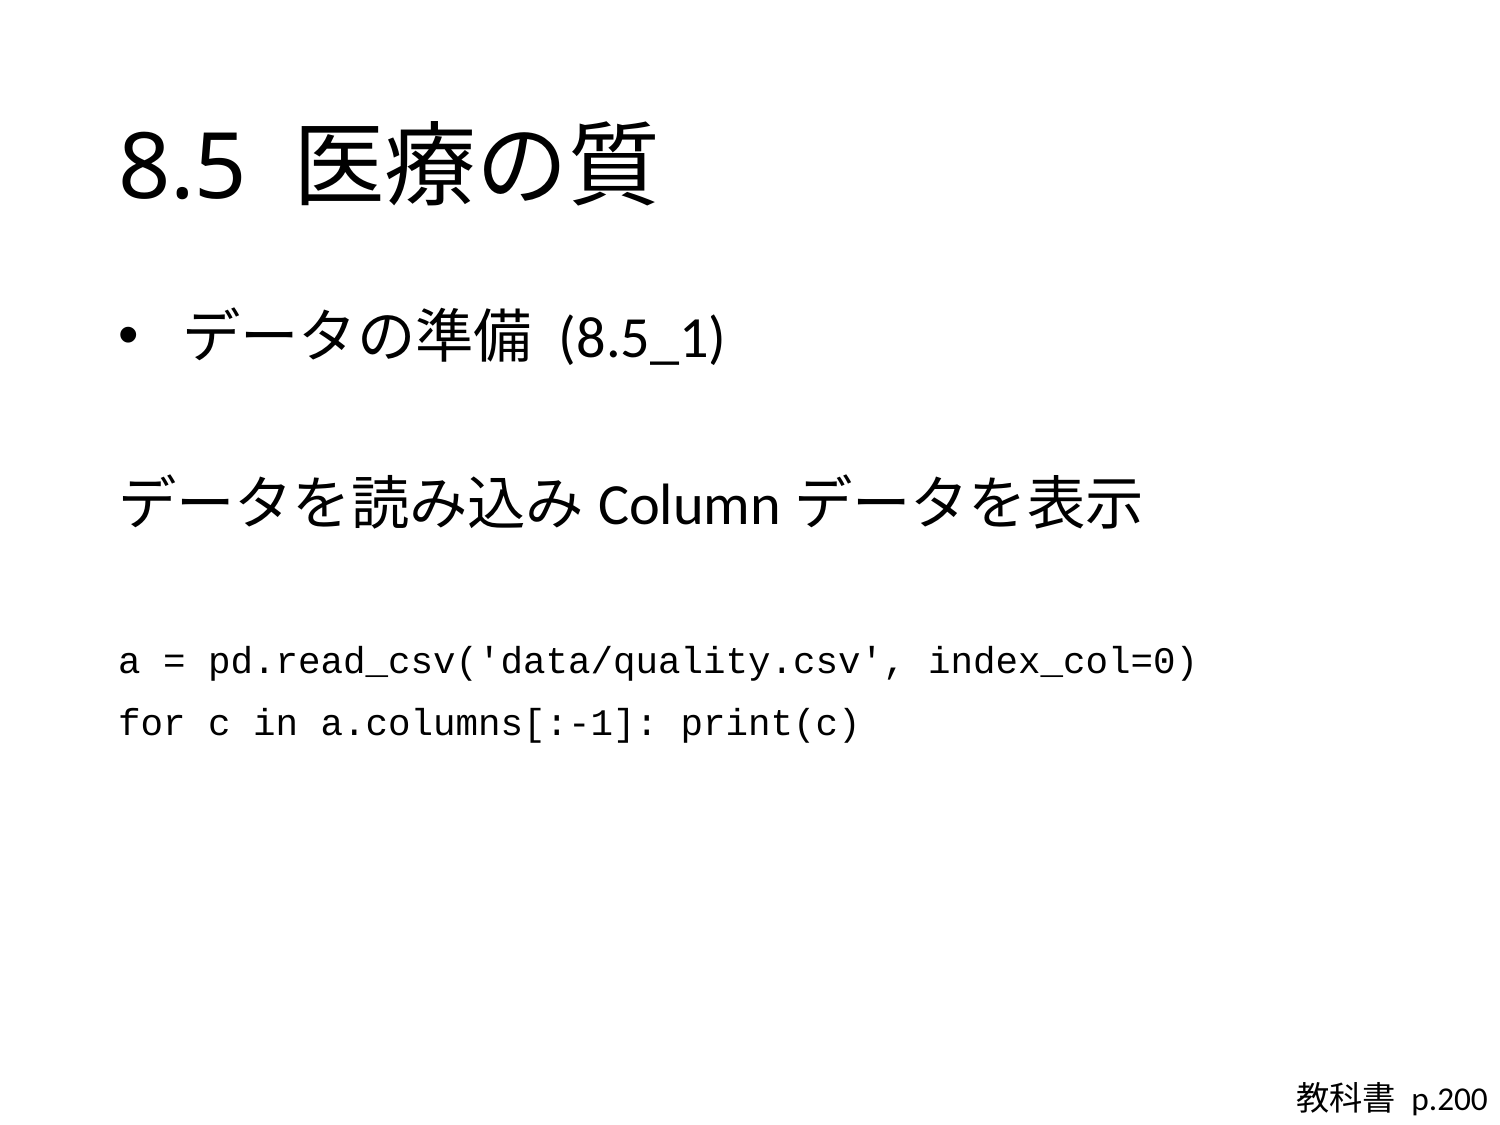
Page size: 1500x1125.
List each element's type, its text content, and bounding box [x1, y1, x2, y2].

list データの準備 (8.5_1) データを読み込みColumnデータを表示 a = pd.read_csv('data/quality.csv', index_col=0) for c in a.columns[:-1]: print(c) [103, 299, 1397, 1014]
title 8.5 医療の質 [103, 59, 1397, 278]
text_box 教科書 p.200 [1281, 1069, 1500, 1125]
